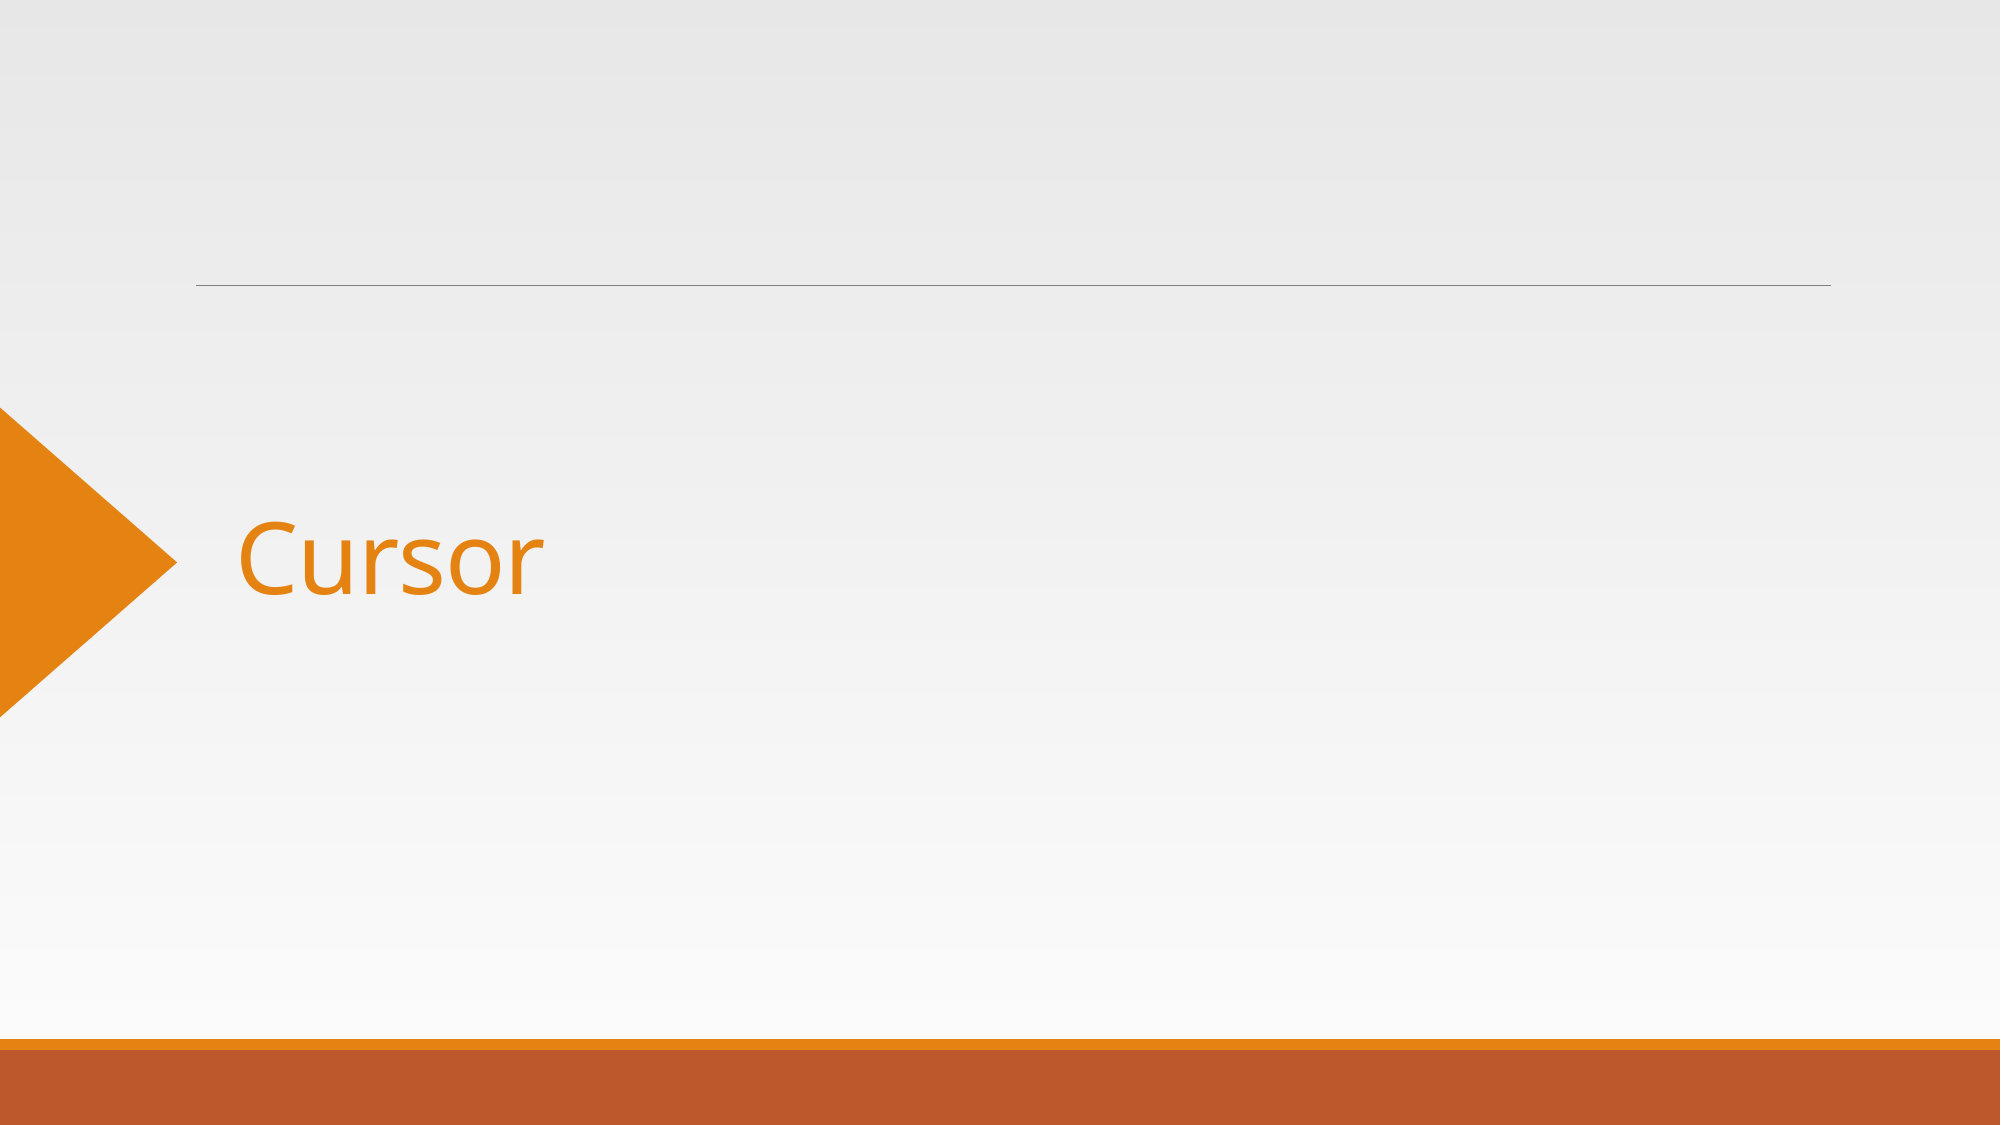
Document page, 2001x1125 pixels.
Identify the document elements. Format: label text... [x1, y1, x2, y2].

title Cursor [235, 407, 1321, 718]
